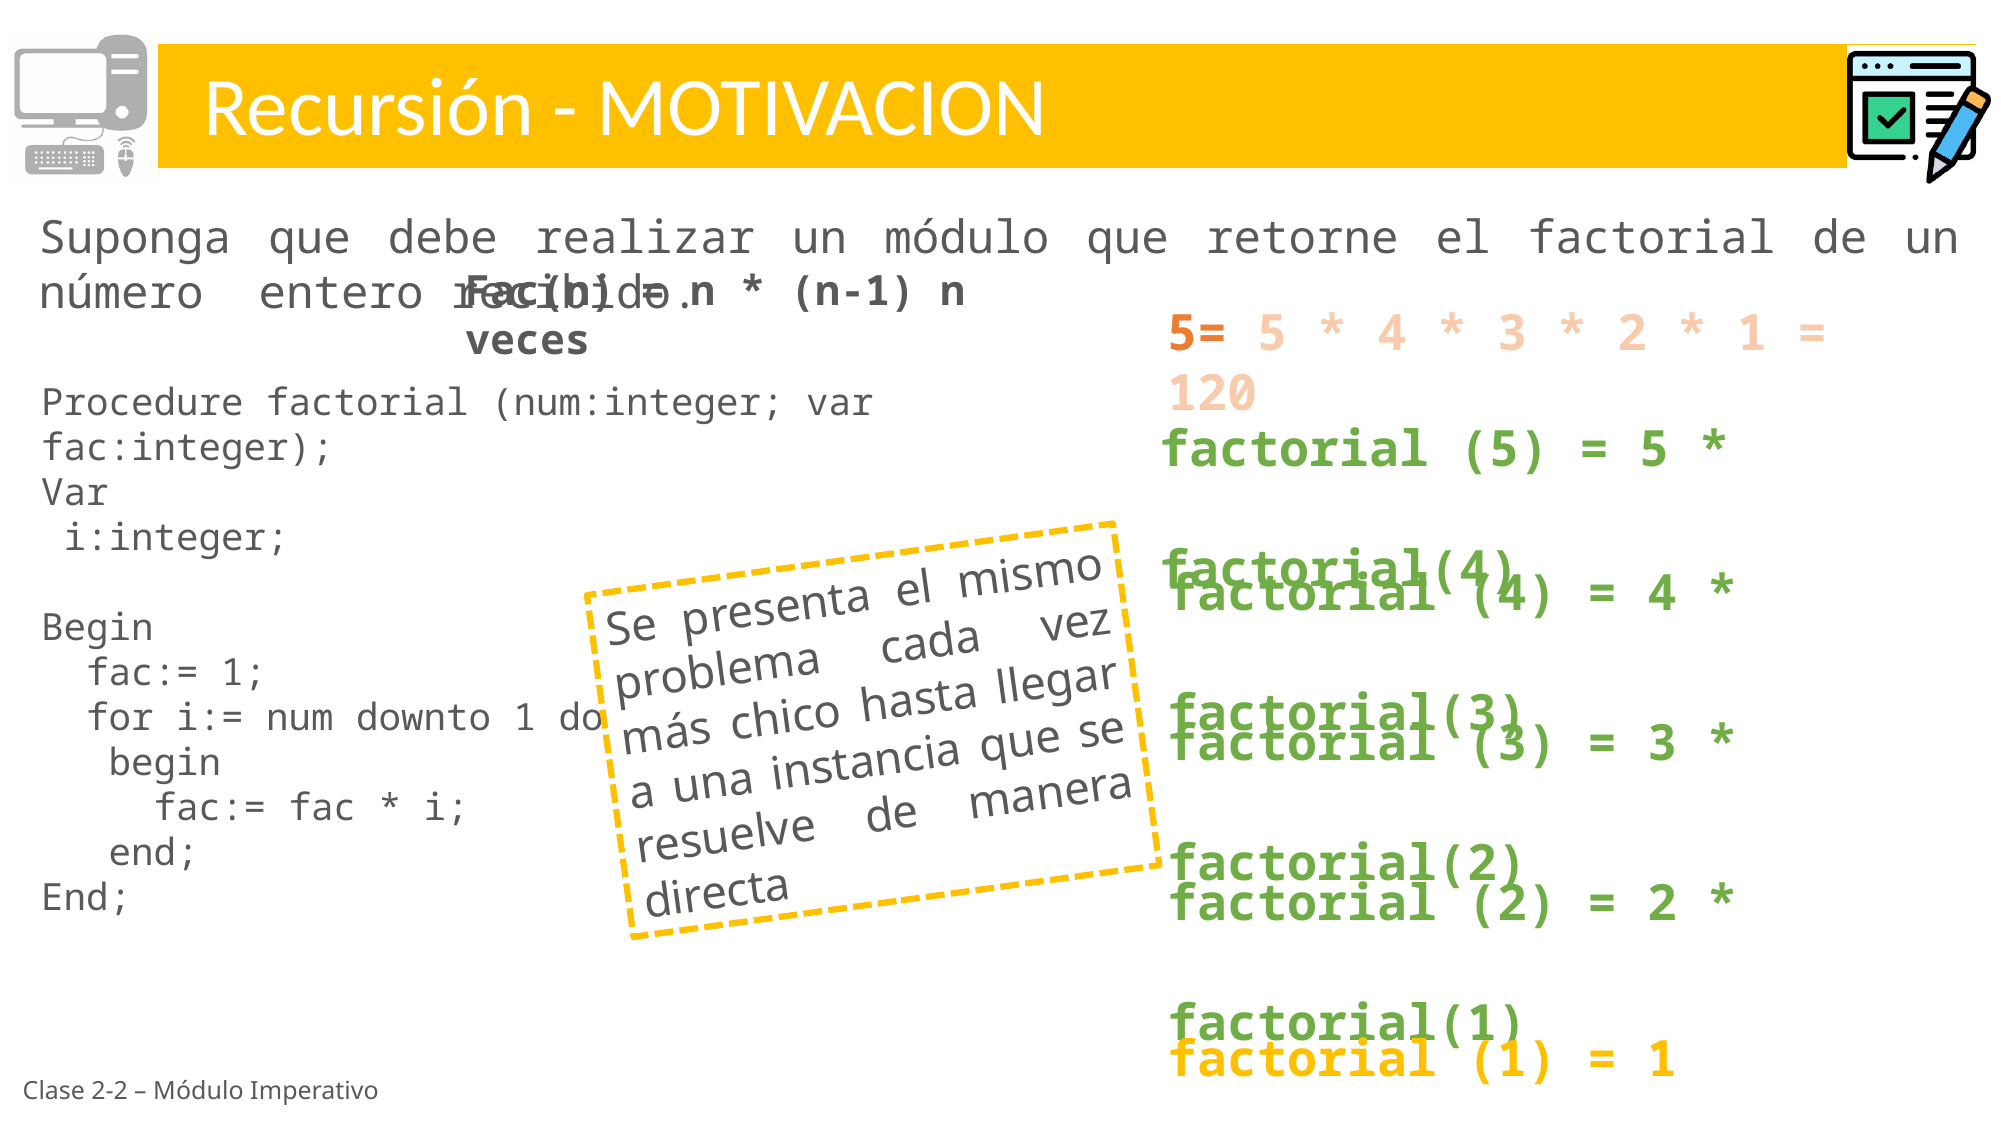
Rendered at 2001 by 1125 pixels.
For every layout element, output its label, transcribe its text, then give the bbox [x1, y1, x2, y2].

picture [3, 28, 158, 183]
text_box Clase 2-2 – Módulo Imperativo [7, 1060, 481, 1118]
text_box Se presenta el mismo problema cada vez más chico hasta llegar a una instancia que se resuelve de manera directa [586, 523, 1152, 937]
text_box Procedure factorial (num:integer; var fac:integer); Var i:integer; Begin fac:= 1; for i:= num downto 1 do begin fac:= fac * i; end; End; [25, 370, 1113, 926]
text_box factorial (2) = 2 * factorial(1) [1152, 863, 1976, 1019]
text_box Suponga que debe realizar un módulo que retorne el factorial de un número entero recibido. [23, 200, 1976, 325]
text_box [163, 45, 1844, 167]
picture [1846, 44, 1992, 190]
text_box factorial (1) = 1 [1152, 1019, 1976, 1095]
text_box factorial (4) = 4 * factorial(3) [1152, 552, 1976, 703]
text_box 5= 5 * 4 * 3 * 2 * 1 = 120 [1152, 292, 1910, 408]
text_box Fac(n) = n * (n-1) n veces [450, 255, 1113, 371]
text_box Recursión - MOTIVACION [188, 44, 1190, 160]
text_box factorial (3) = 3 * factorial(2) [1152, 703, 1976, 863]
text_box factorial (5) = 5 * factorial(4) [1144, 408, 1968, 604]
